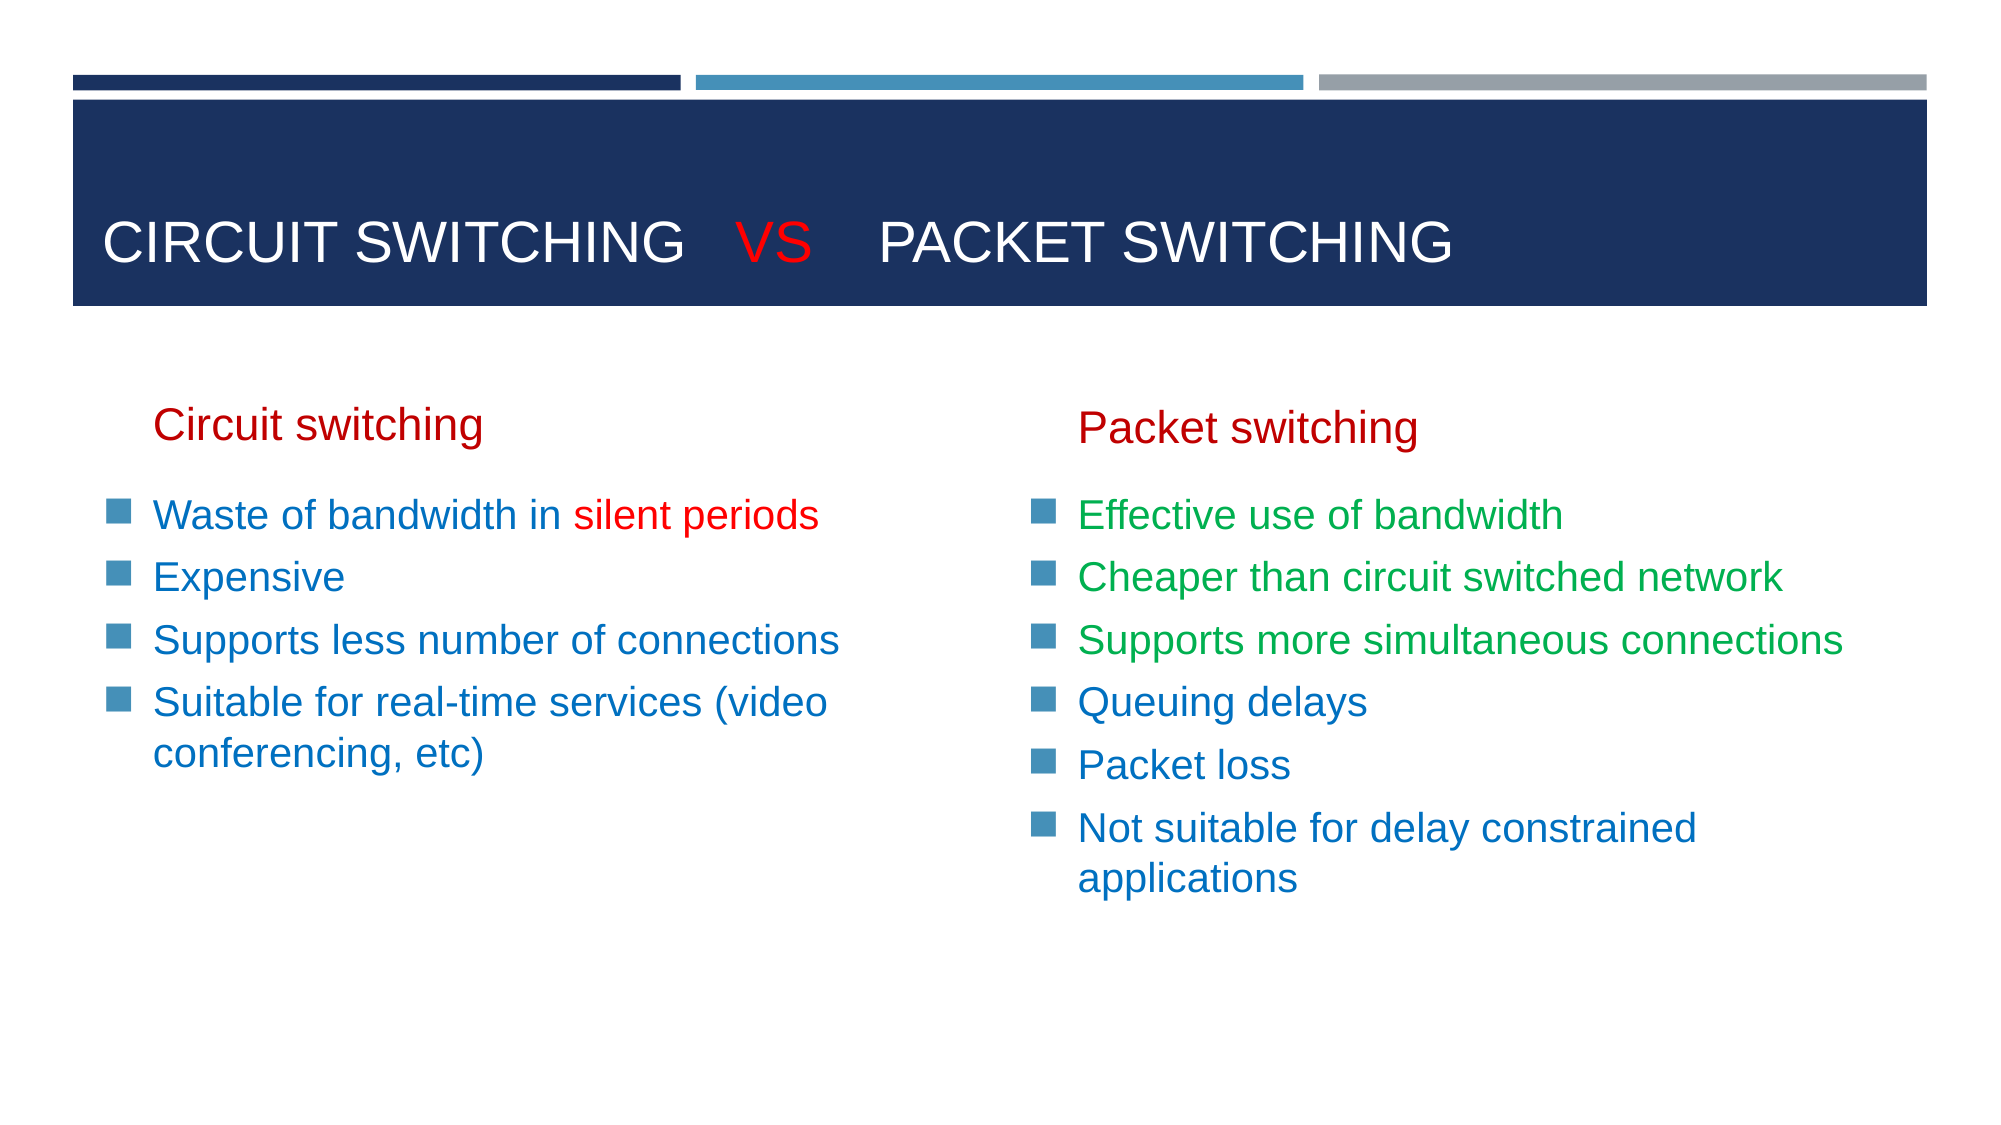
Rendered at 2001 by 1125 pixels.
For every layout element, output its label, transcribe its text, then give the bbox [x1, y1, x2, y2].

text_box Effective use of bandwidth Cheaper than circuit switched network Supports more simultaneous connections Queuing delays Packet loss Not suitable for delay constrained applications [1019, 479, 1905, 962]
text_box Waste of bandwidth in silent periods Expensive Supports less number of connections Suitable for real-time services (video conferencing, etc) [95, 479, 980, 962]
list Circuit switching [144, 368, 981, 458]
title Circuit switching vs Packet switching [94, 119, 1906, 283]
list Packet switching [1069, 368, 1906, 461]
